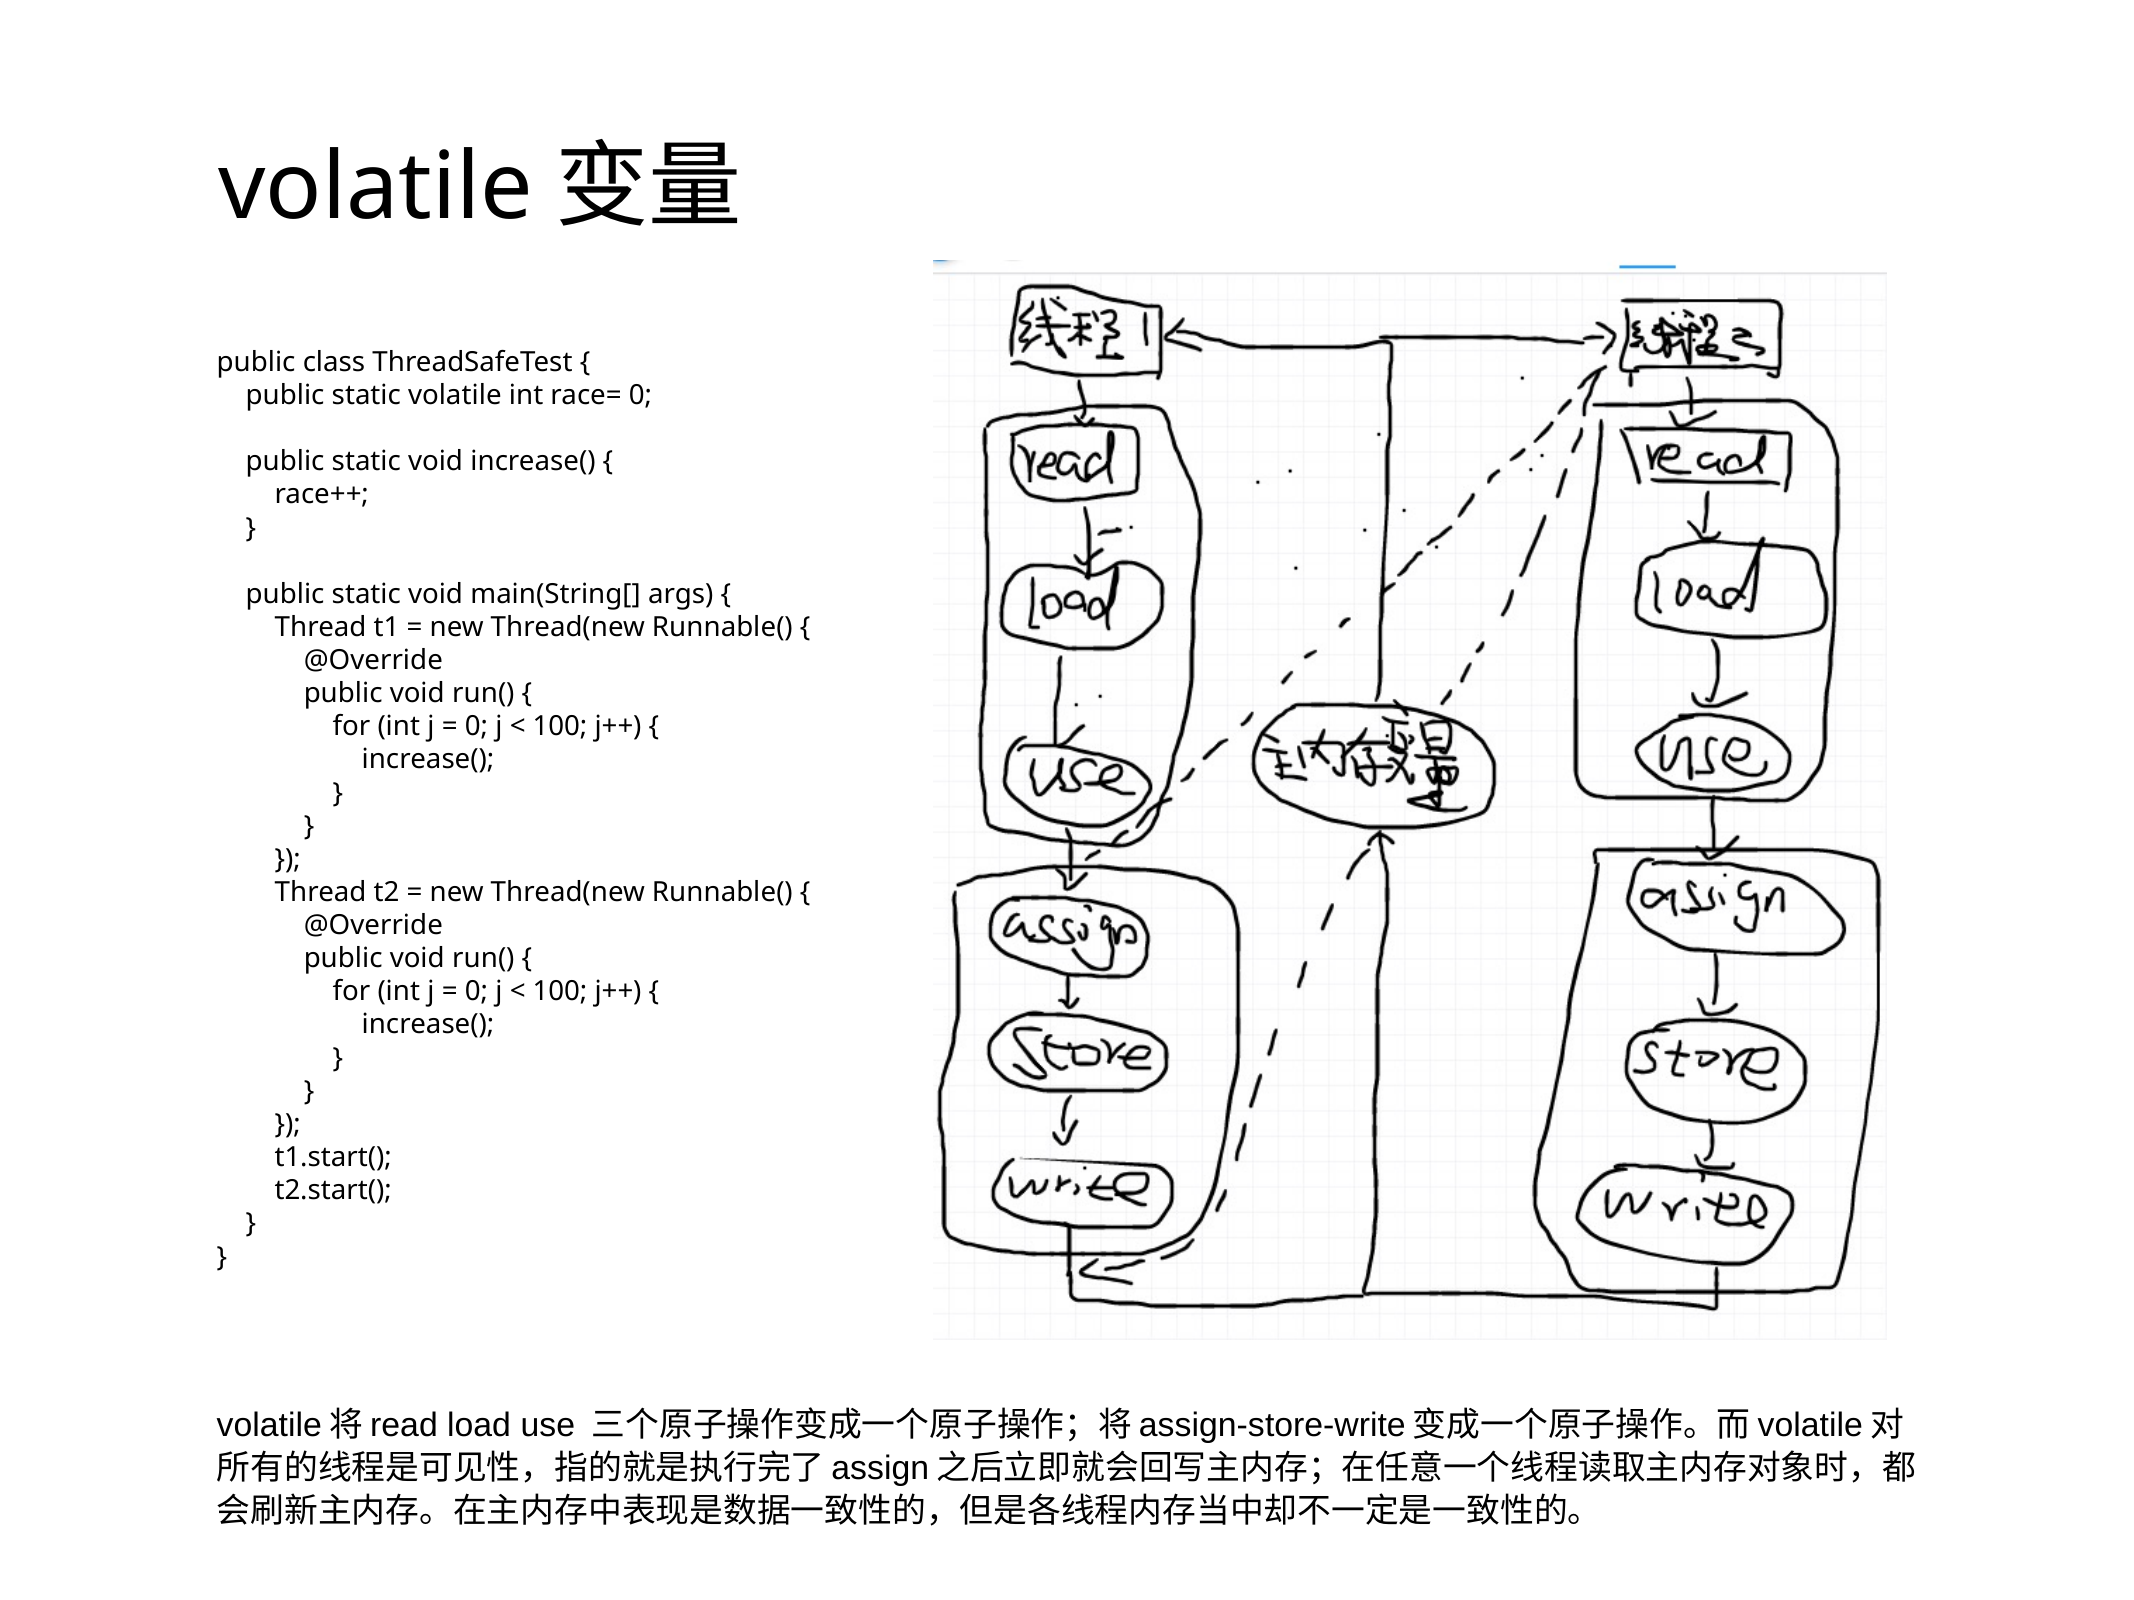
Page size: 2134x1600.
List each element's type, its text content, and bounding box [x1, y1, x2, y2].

title volatile变量 [209, 97, 1552, 246]
subtitle public class ThreadSafeTest { public static volatile int race= 0; public static void increase() { race++; } public static void main(String[] args) { Thread t1 = new Thread(new Runnable() { @Override public void run() { for (int j = 0; j < 100; j++) { increase(); } } }); Thread t2 = new Thread(new Runnable() { @Override public void run() { for (int j = 0; j < 100; j++) { increase(); } } }); t1.start(); t2.start(); } } volatile将read load use 三个原子操作变成一个原子操作；将assign-store-write变成一个原子操作。而volatile对所有的线程是可见性，指的就是执行完了assign之后立即就会回写主内存；在任意一个线程读取主内存对象时，都会刷新主内存。在主内存中表现是数据一致性的，但是各线程内存当中却不一定是一致性的。 [207, 268, 1926, 1544]
picture [933, 260, 1888, 1340]
